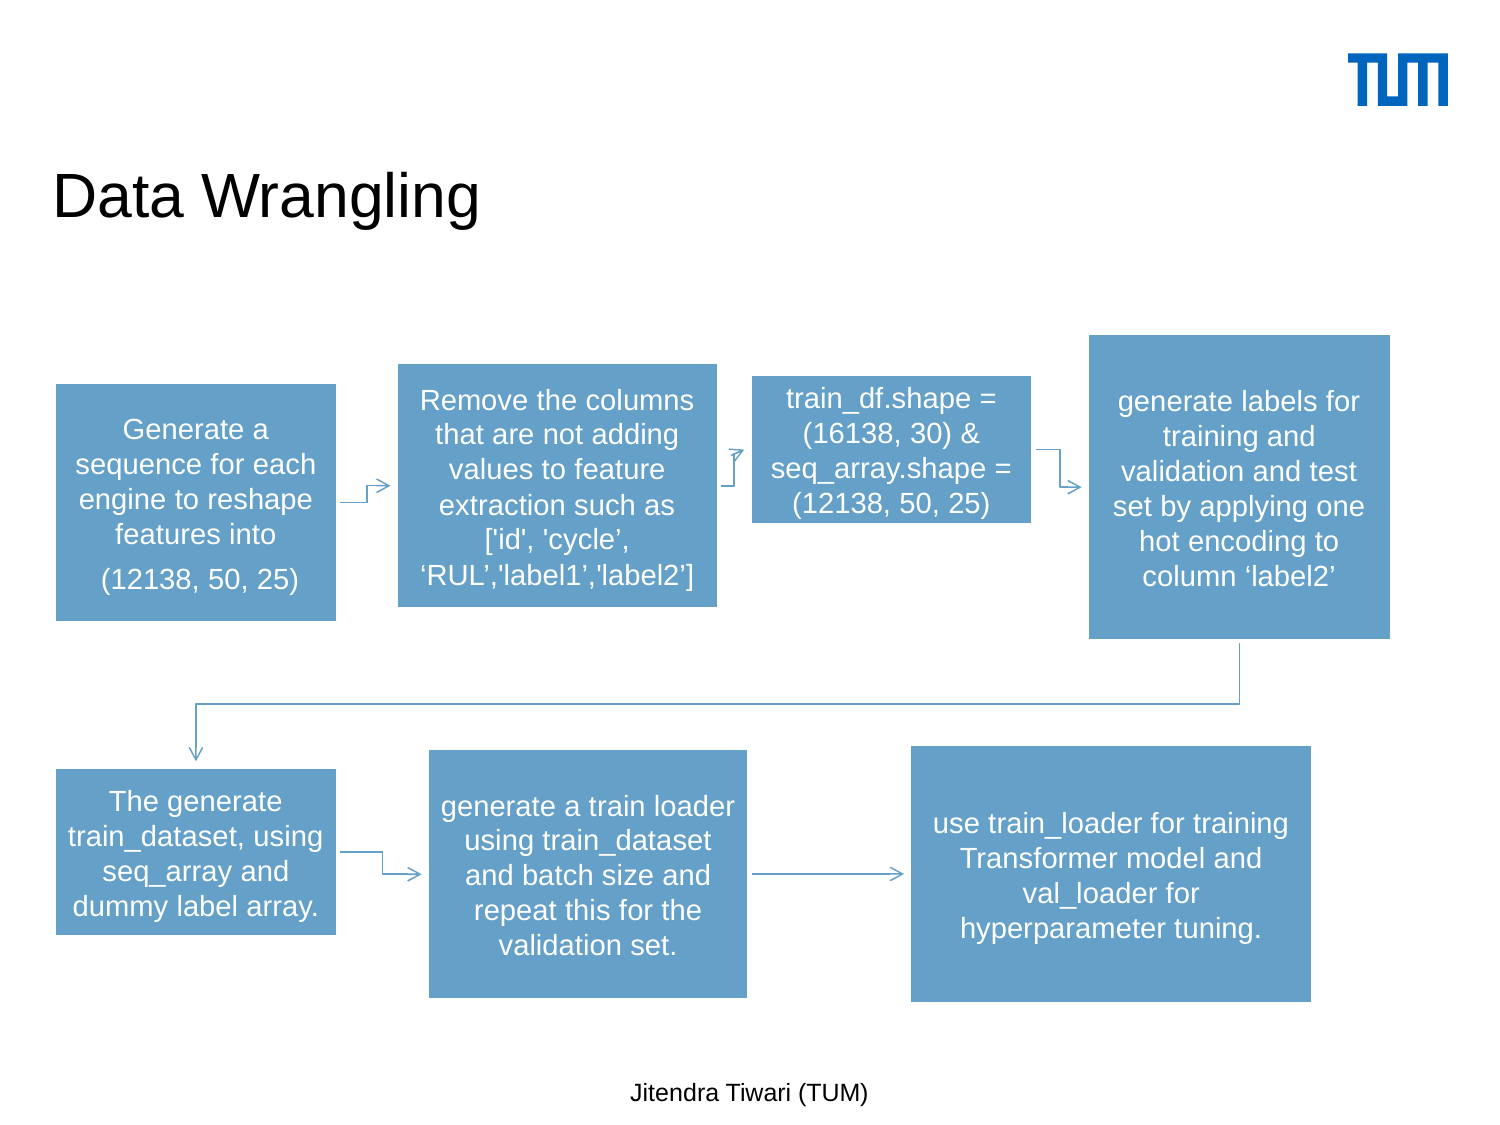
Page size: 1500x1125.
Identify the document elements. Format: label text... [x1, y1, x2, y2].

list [51, 270, 1449, 1061]
title Data Wrangling [52, 162, 1449, 231]
footer Jitendra Tiwari (TUM) [51, 1069, 1448, 1122]
